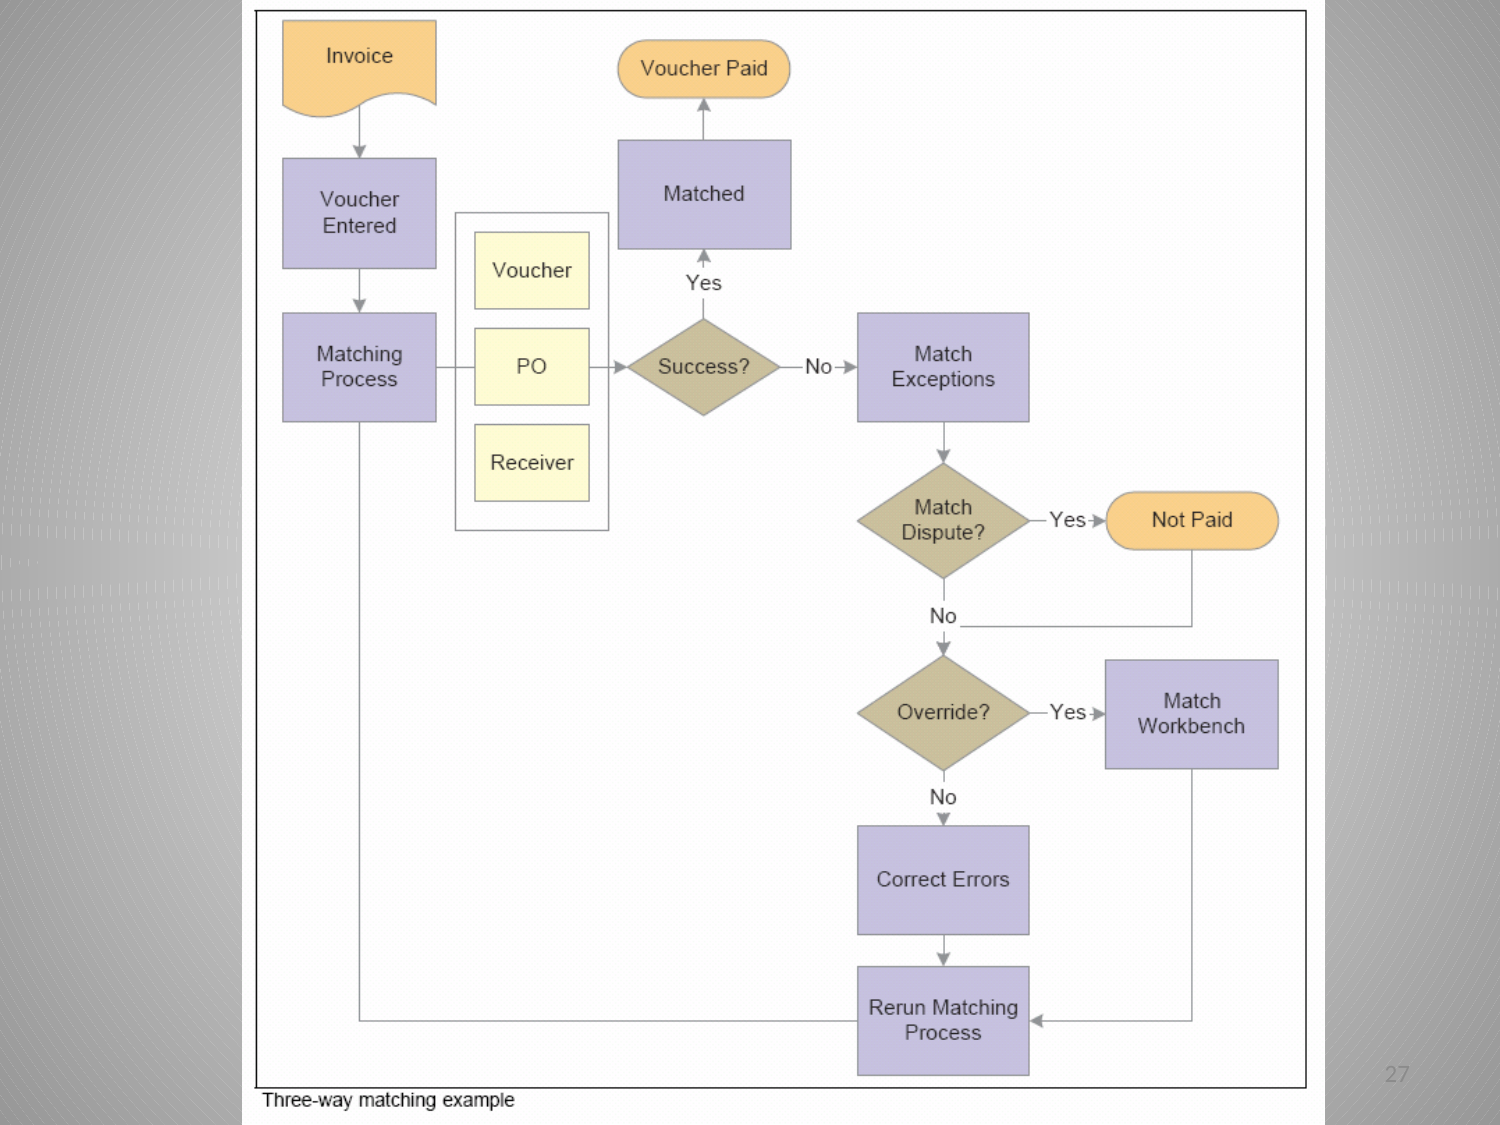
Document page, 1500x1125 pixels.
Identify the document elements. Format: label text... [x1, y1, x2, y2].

slide_number 27 [1330, 1042, 1425, 1103]
picture [241, 0, 1326, 1125]
